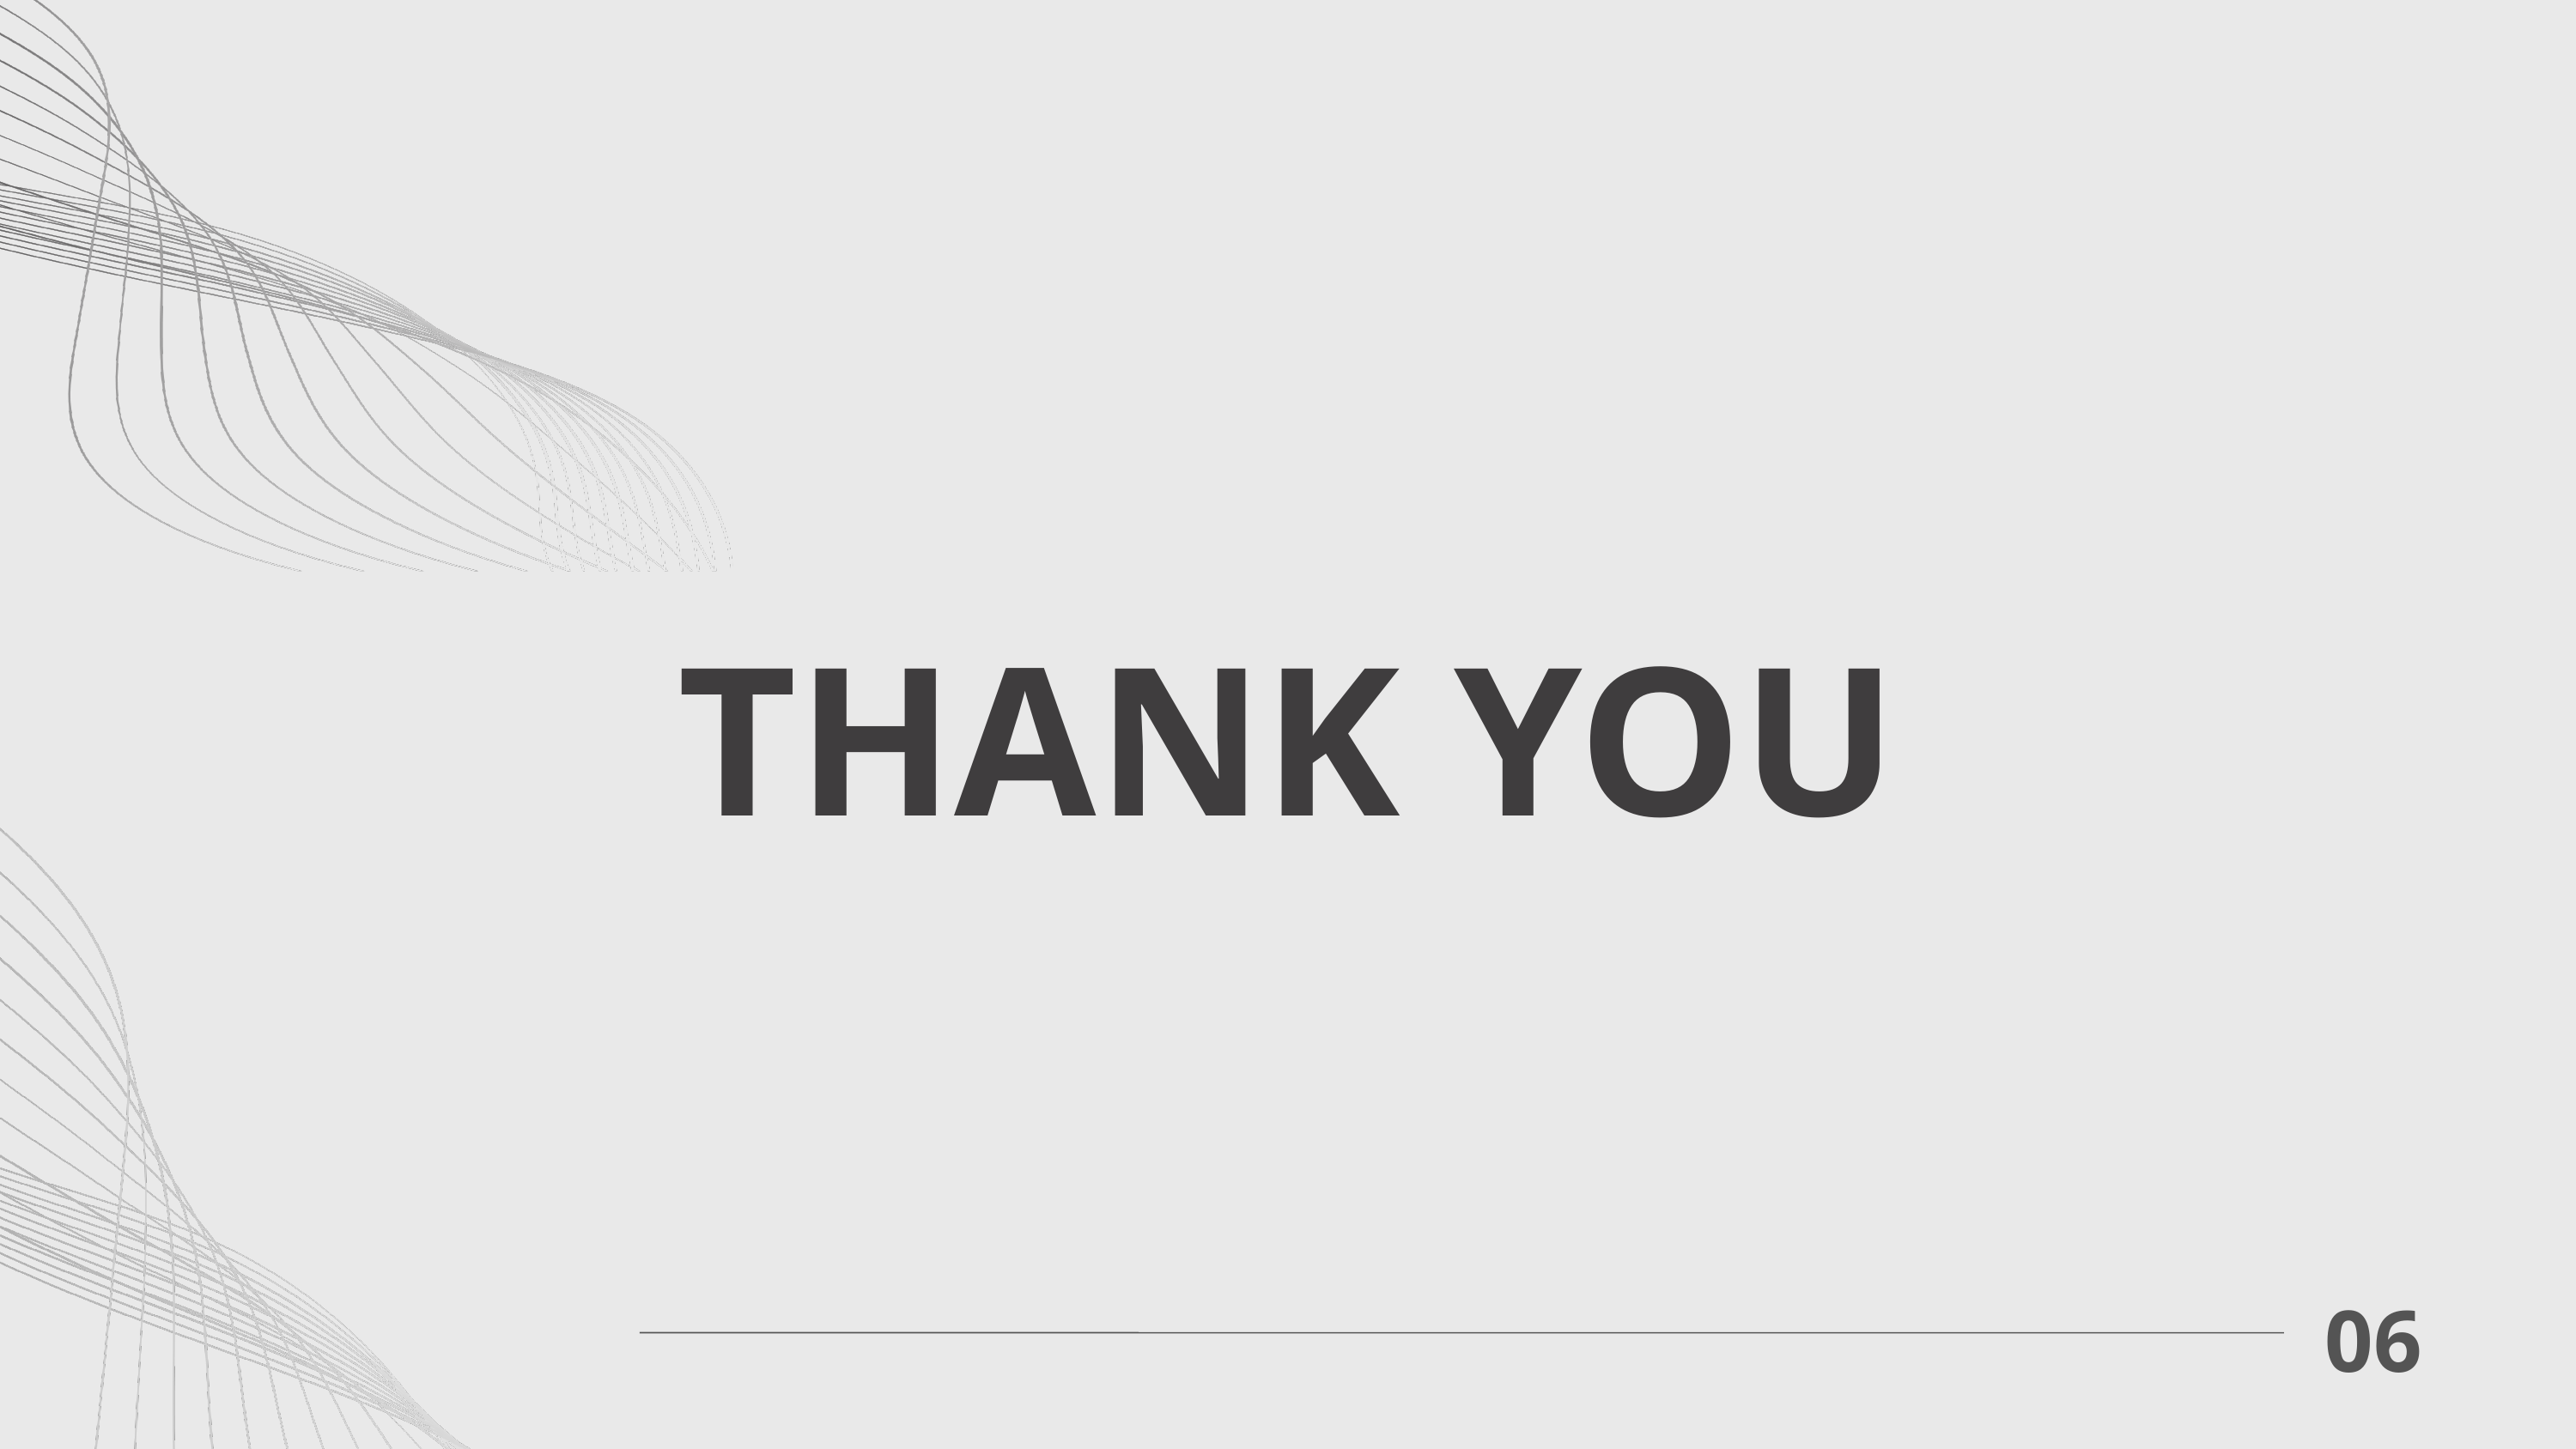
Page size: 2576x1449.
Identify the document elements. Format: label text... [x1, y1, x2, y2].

text_box 06 [2283, 1270, 2464, 1389]
text_box [0, 0, 733, 572]
text_box [0, 724, 636, 1449]
text_box THANK YOU [375, 568, 2201, 858]
